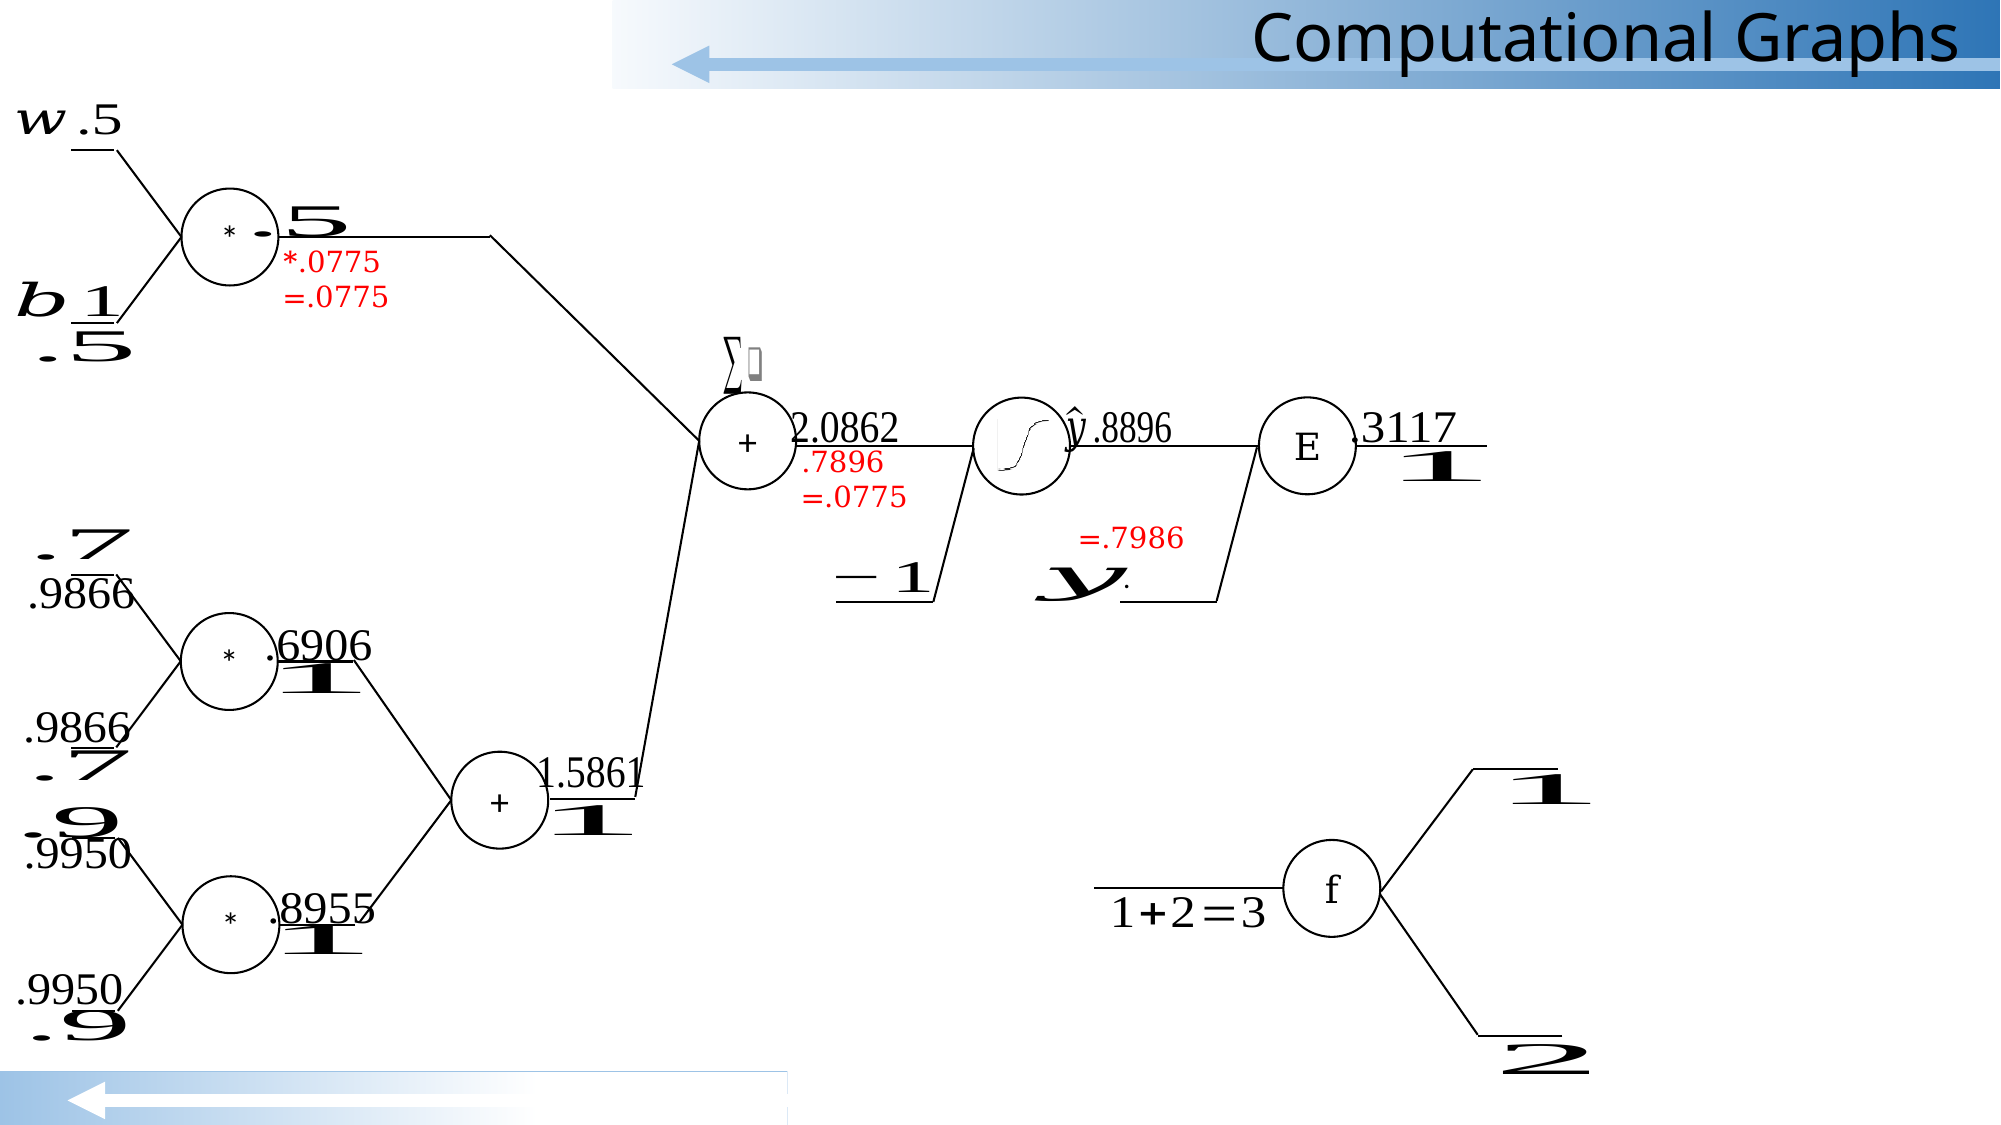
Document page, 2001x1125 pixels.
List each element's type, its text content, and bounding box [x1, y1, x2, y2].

text_box f [1282, 838, 1382, 938]
picture [997, 419, 1049, 471]
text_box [117, 837, 183, 924]
text_box + [700, 391, 798, 491]
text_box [1380, 894, 1478, 1035]
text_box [353, 659, 452, 801]
text_box [612, 0, 2000, 89]
text_box E [1257, 396, 1357, 496]
text_box * [182, 187, 280, 287]
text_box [116, 574, 181, 661]
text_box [635, 440, 700, 797]
text_box [972, 396, 1072, 496]
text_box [1216, 447, 1258, 601]
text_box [489, 235, 700, 441]
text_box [116, 236, 182, 324]
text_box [359, 801, 452, 923]
text_box + [452, 750, 550, 850]
text_box * [181, 612, 279, 711]
text_box * [183, 875, 281, 975]
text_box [116, 661, 181, 748]
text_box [116, 150, 182, 236]
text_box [1380, 769, 1473, 892]
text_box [933, 448, 974, 602]
text_box [0, 1071, 788, 1125]
title Computational Graphs [1080, 26, 1977, 54]
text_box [117, 924, 183, 1011]
